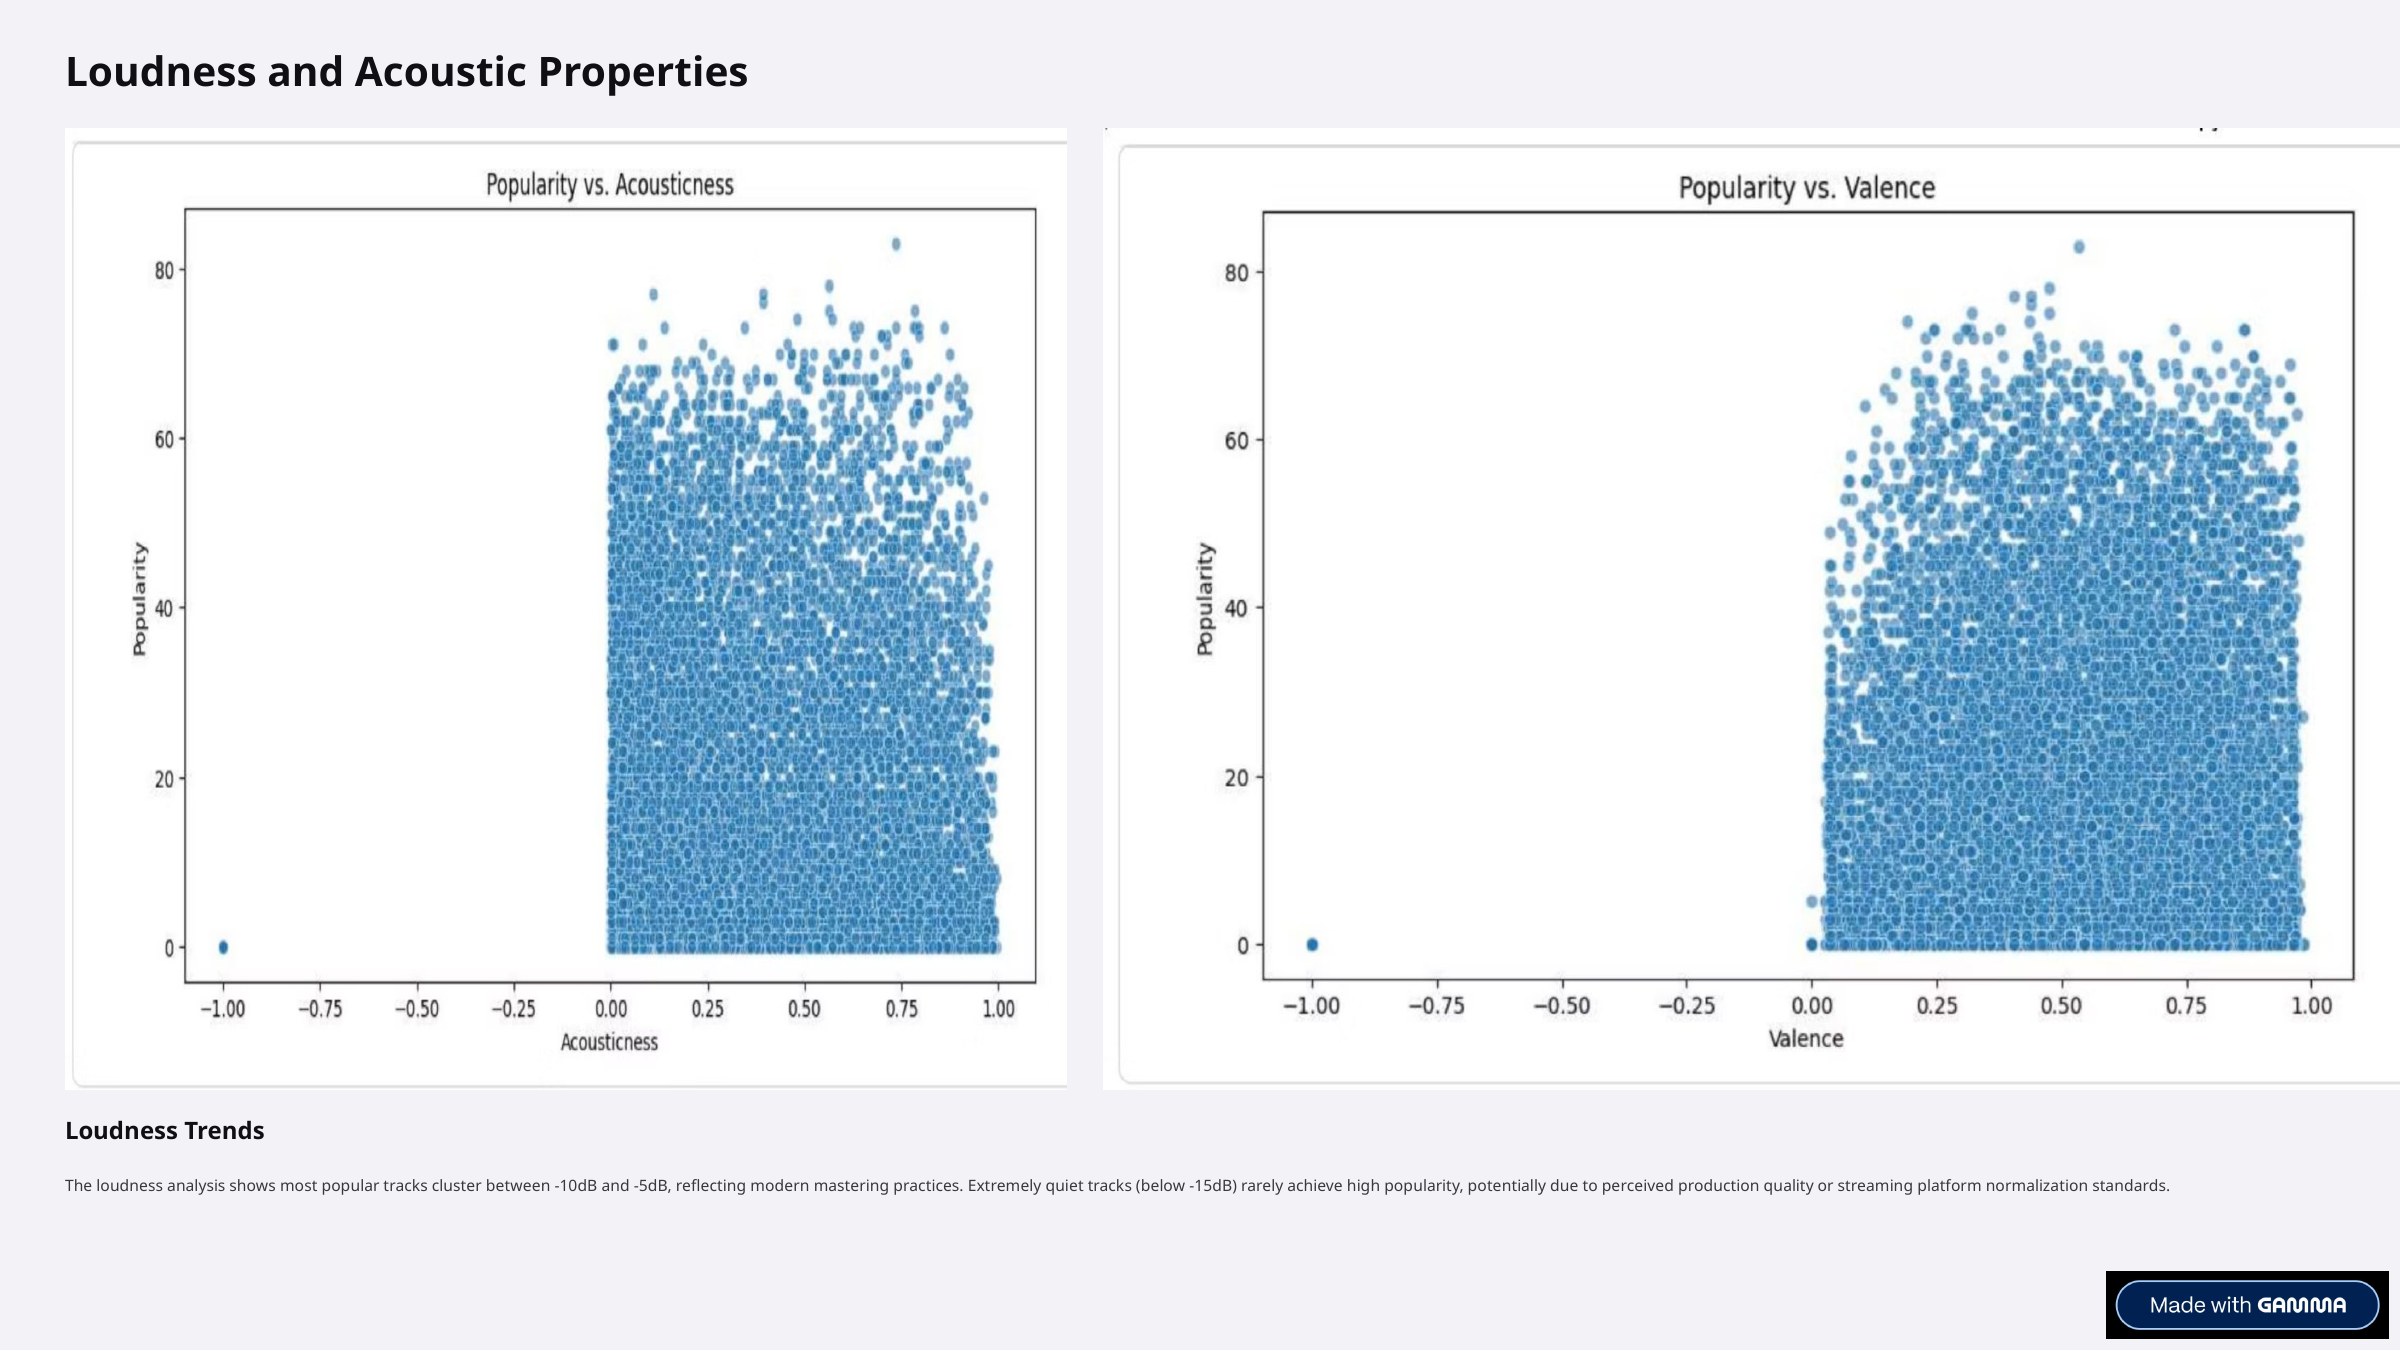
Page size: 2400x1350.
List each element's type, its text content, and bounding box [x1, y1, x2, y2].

text_box Loudness and Acoustic Properties [65, 44, 701, 96]
picture [1102, 128, 2400, 1090]
text_box Loudness Trends [65, 1113, 310, 1145]
picture [2106, 1271, 2389, 1339]
text_box The loudness analysis shows most popular tracks cluster between -10dB and -5dB, reflecting modern mastering practices. Extremely quiet tracks (below -15dB) rarely achieve high popularity, potentially due to perceived production quality or streaming platform normalization standards. [65, 1168, 2335, 1195]
picture [64, 128, 1067, 1090]
